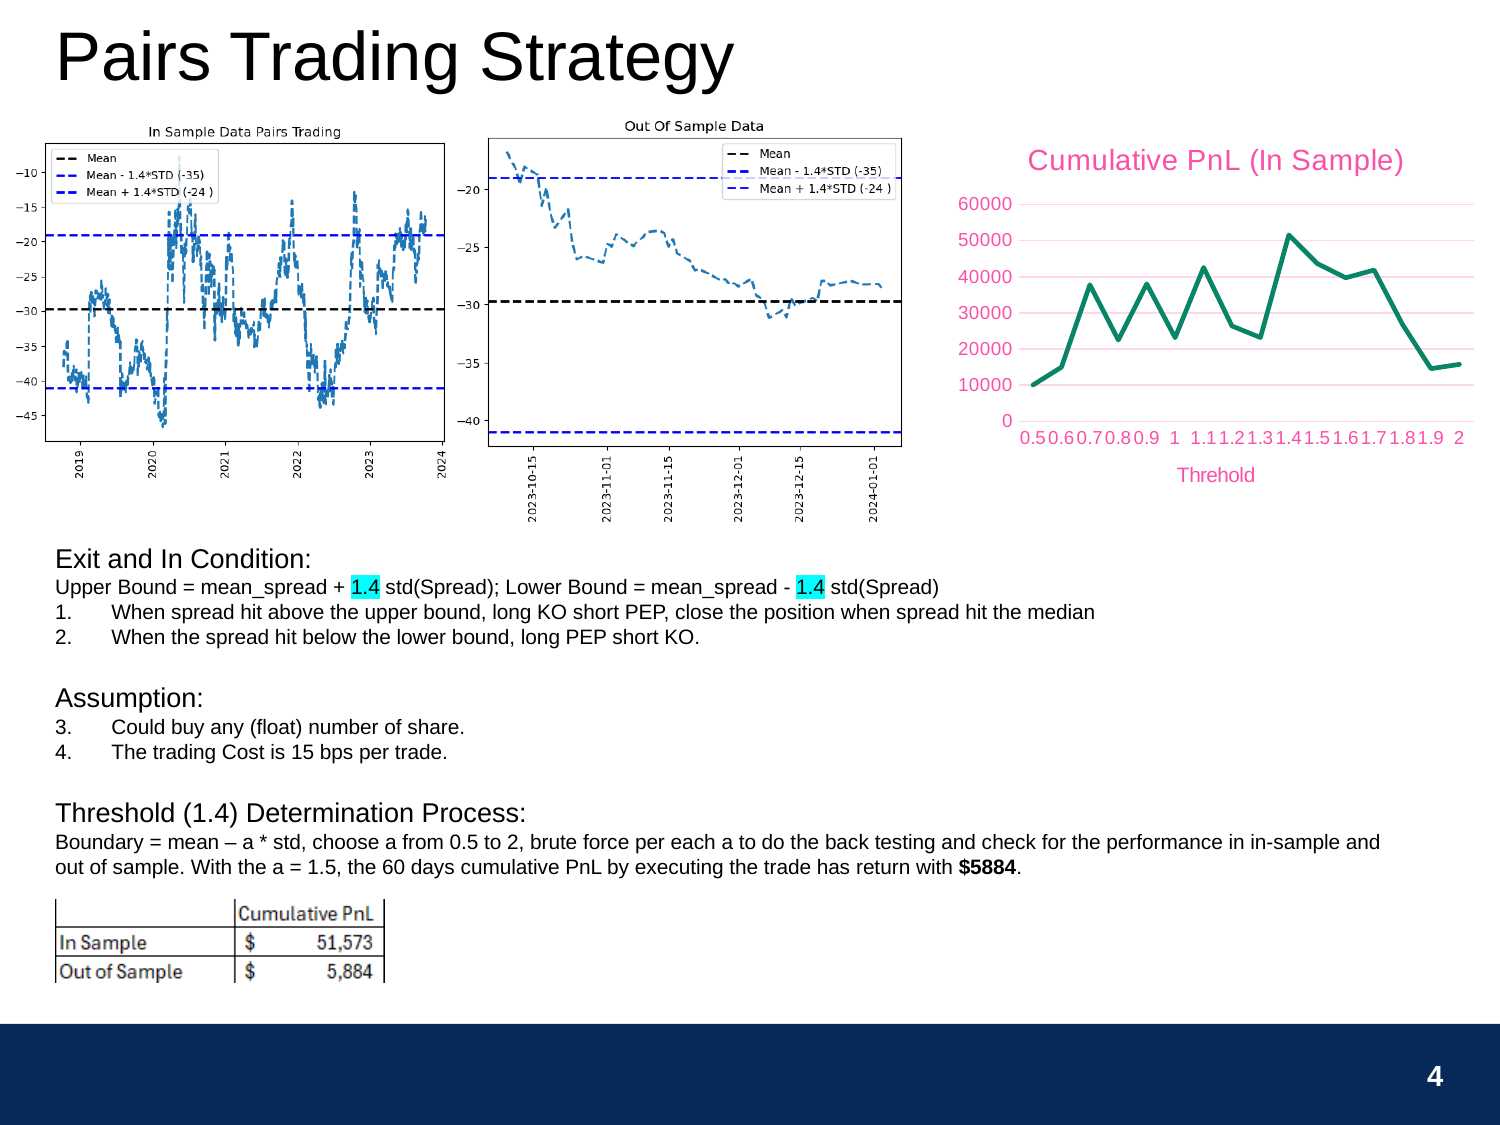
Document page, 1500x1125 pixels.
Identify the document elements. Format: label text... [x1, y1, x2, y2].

chart [947, 119, 1485, 519]
picture [55, 899, 385, 983]
picture [0, 116, 906, 534]
title Pairs Trading Strategy [40, 13, 1454, 104]
text_box Exit and In Condition: Upper Bound = mean_spread + 1.4 std(Spread); Lower Bound = mean_spread - 1.4 std(Spread) When spread hit above the upper bound, long KO short PEP, close the position when spread hit the median When the spread hit below the lower bound, long PEP short KO. Assumption: Could buy any (float) number of share. The trading Cost is 15 bps per trade. Threshold (1.4) Determination Process: Boundary = mean – a * std, choose a from 0.5 to 2, brute force per each a to do the back testing and check for the performance in in-sample and out of sample. With the a = 1.5, the 60 days cumulative PnL by executing the trade has return with $5884. [40, 533, 1429, 1041]
